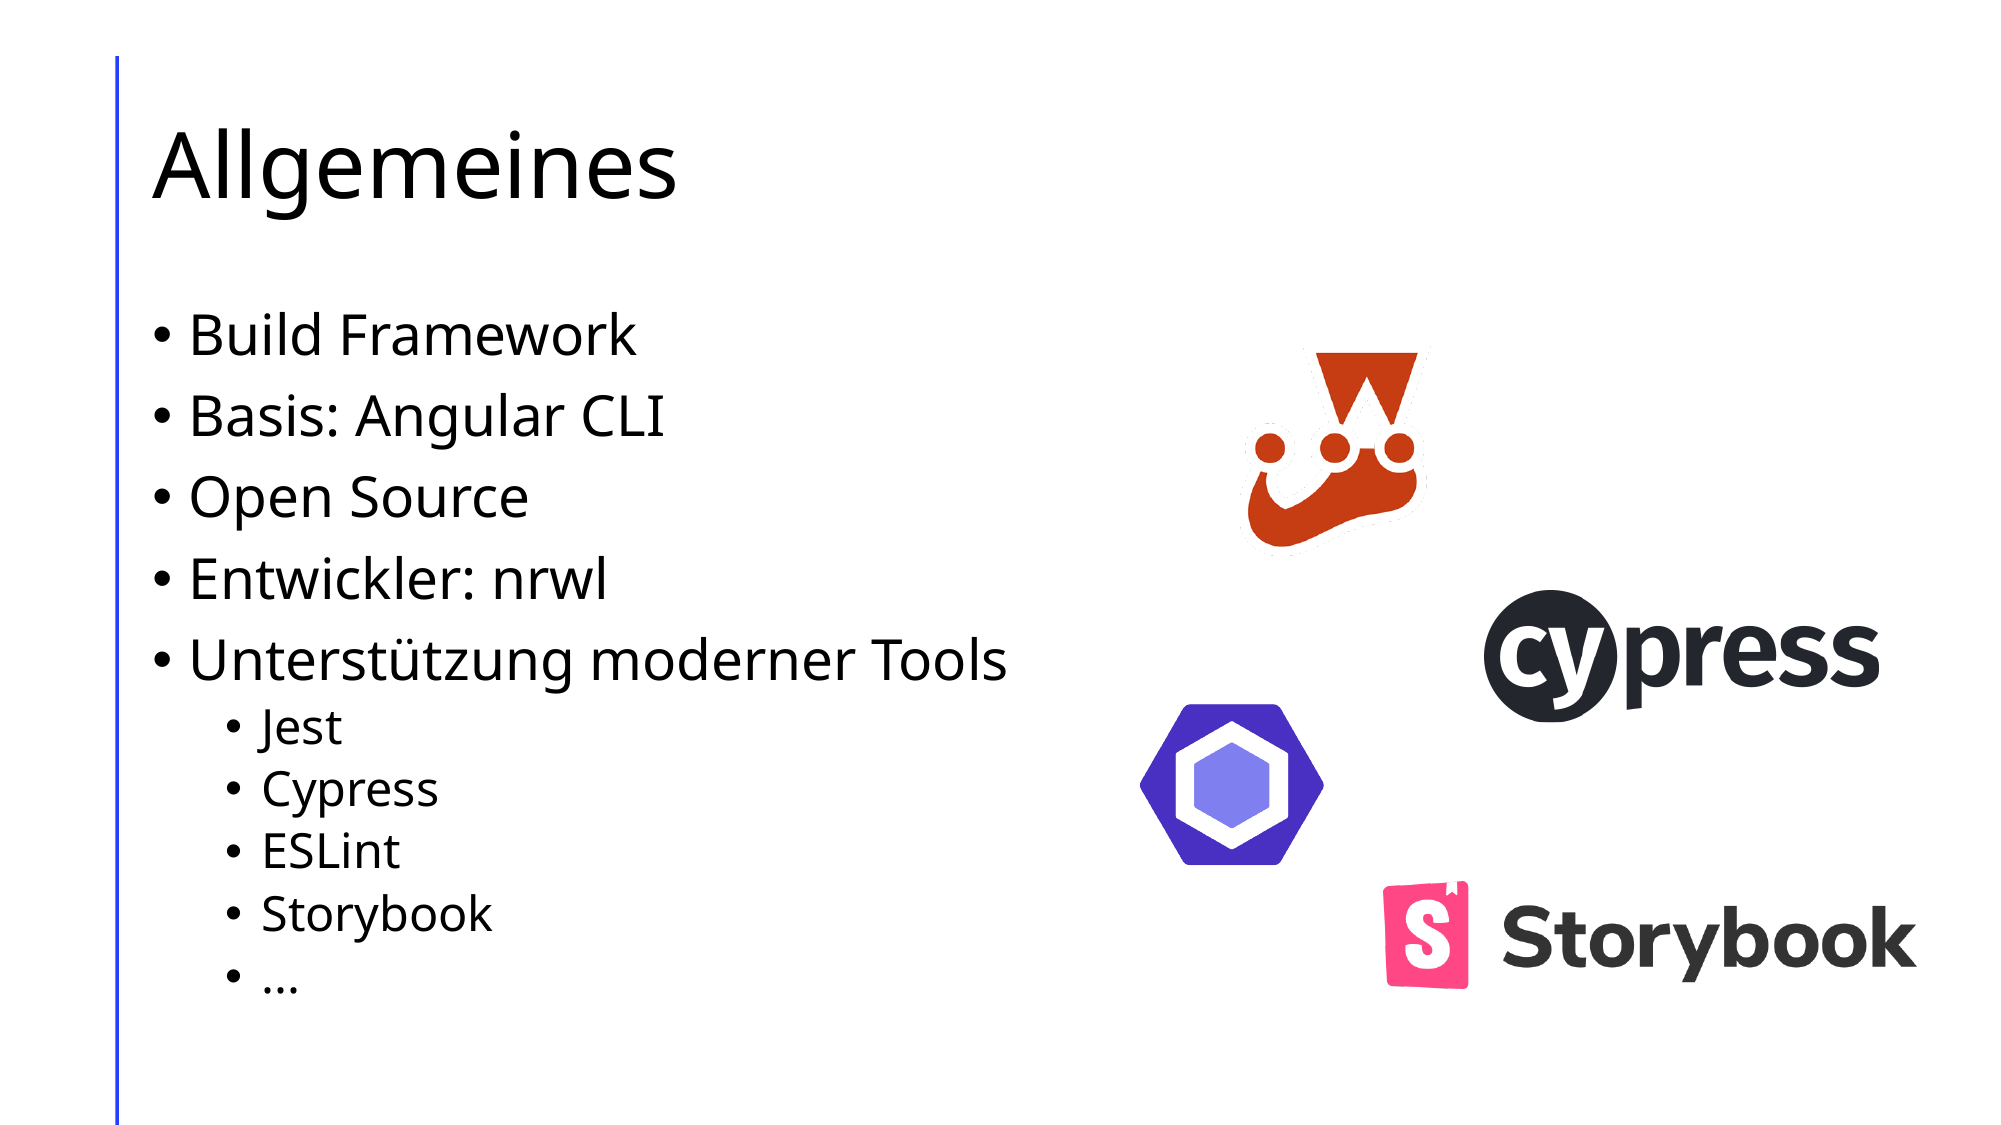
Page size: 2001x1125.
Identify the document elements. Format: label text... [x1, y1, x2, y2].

picture [1483, 590, 1879, 723]
list Build Framework Basis: Angular CLI Open Source Entwickler: nrwl Unterstützung moderner Tools Jest Cypress ESLint Storybook ... [137, 299, 1863, 1014]
picture [1135, 688, 1328, 881]
title Allgemeines [137, 59, 1863, 278]
picture [1383, 881, 1918, 989]
picture [1238, 343, 1431, 556]
